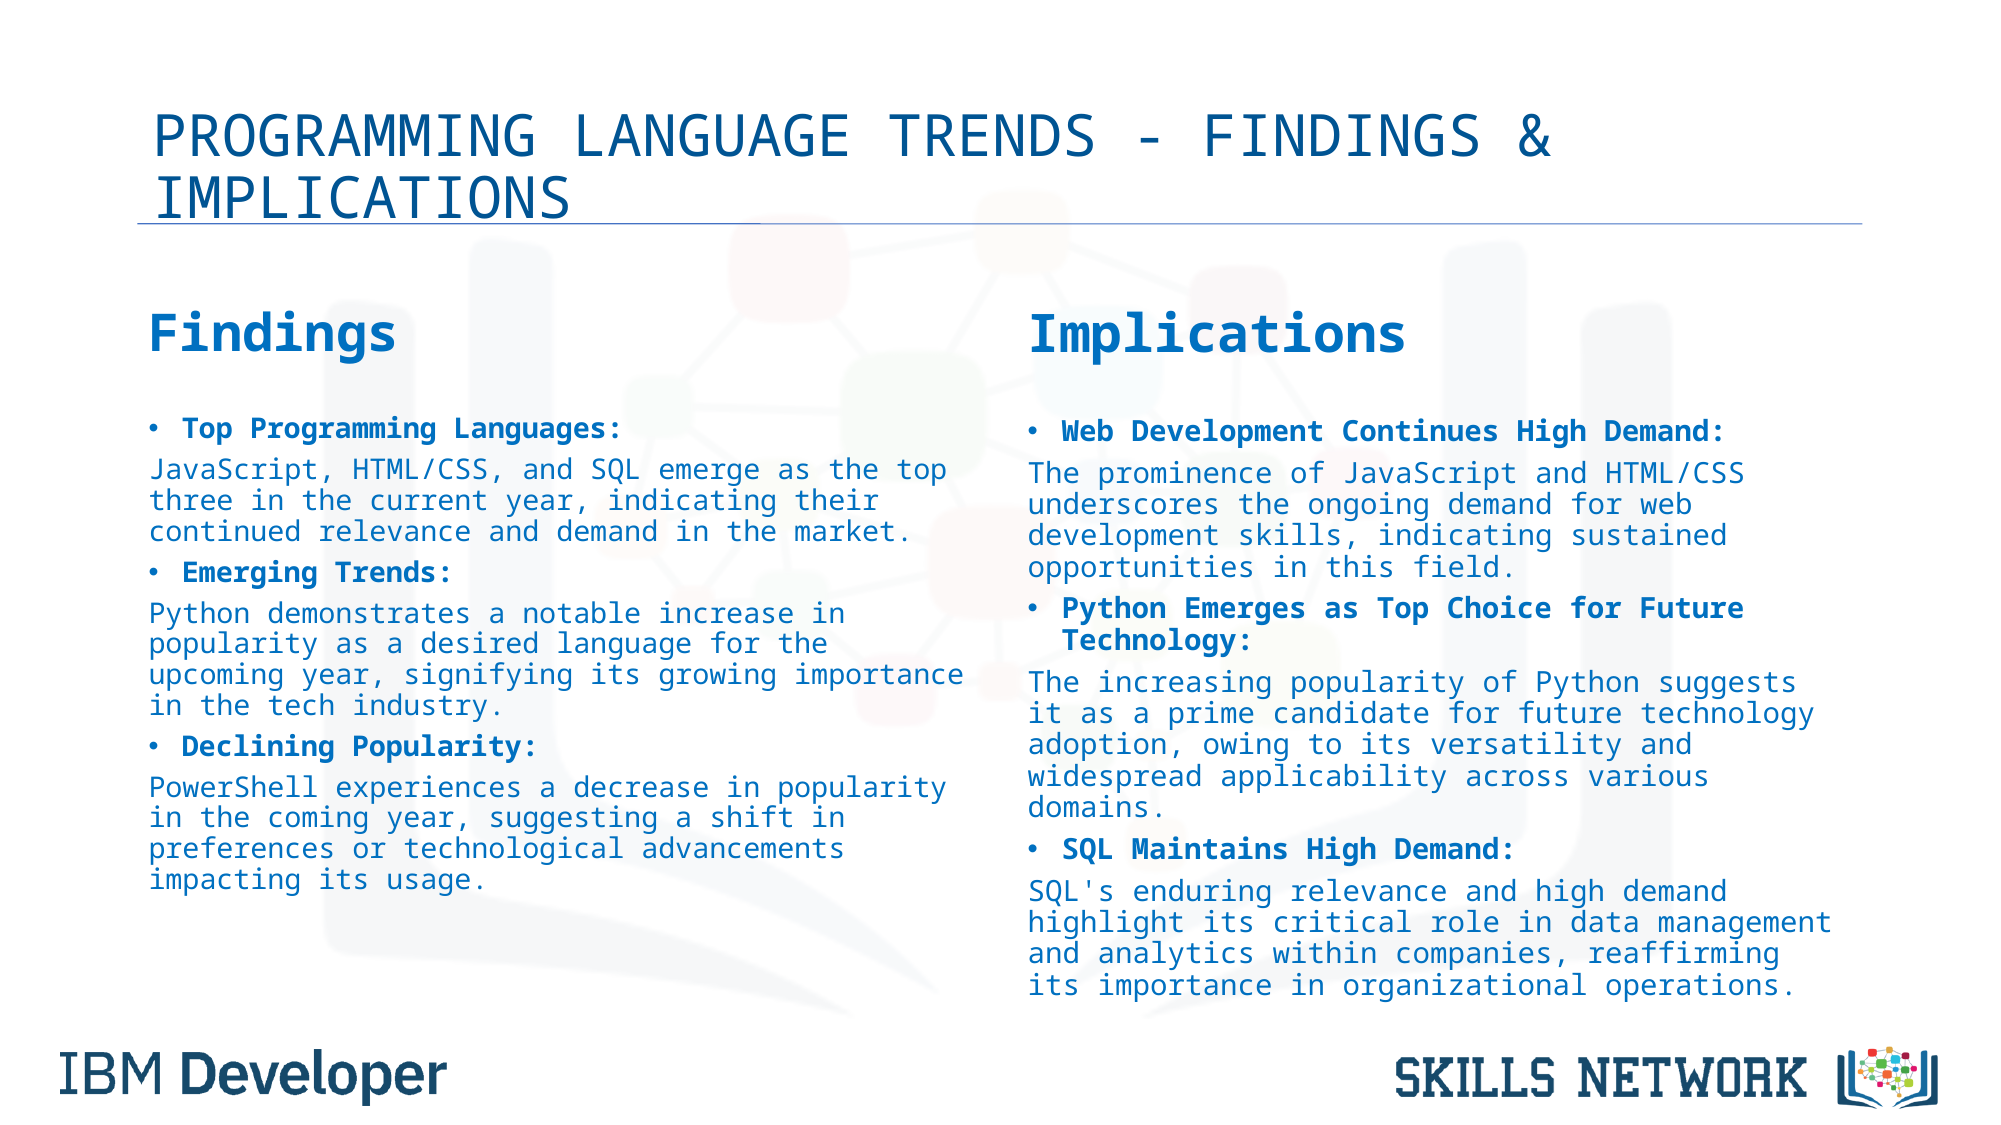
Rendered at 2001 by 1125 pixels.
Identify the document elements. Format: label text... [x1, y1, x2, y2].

title PROGRAMMING LANGUAGE TRENDS - FINDINGS & IMPLICATIONS [137, 59, 1863, 278]
list Findings Top Programming Languages: JavaScript, HTML/CSS, and SQL emerge as the top three in the current year, indicating their continued relevance and demand in the market. Emerging Trends: Python demonstrates a notable increase in popularity as a desired language for the upcoming year, signifying its growing importance in the tech industry. Declining Popularity: PowerShell experiences a decrease in popularity in the coming year, suggesting a shift in preferences or technological advancements impacting its usage. [133, 299, 984, 932]
list Implications Web Development Continues High Demand: The prominence of JavaScript and HTML/CSS underscores the ongoing demand for web development skills, indicating sustained opportunities in this field. Python Emerges as Top Choice for Future Technology: The increasing popularity of Python suggests it as a prime candidate for future technology adoption, owing to its versatility and widespread applicability across various domains. SQL Maintains High Demand: SQL's enduring relevance and high demand highlight its critical role in data management and analytics within companies, reaffirming its importance in organizational operations. [1012, 299, 1863, 1014]
picture [55, 1045, 459, 1108]
picture [1390, 1045, 1945, 1111]
